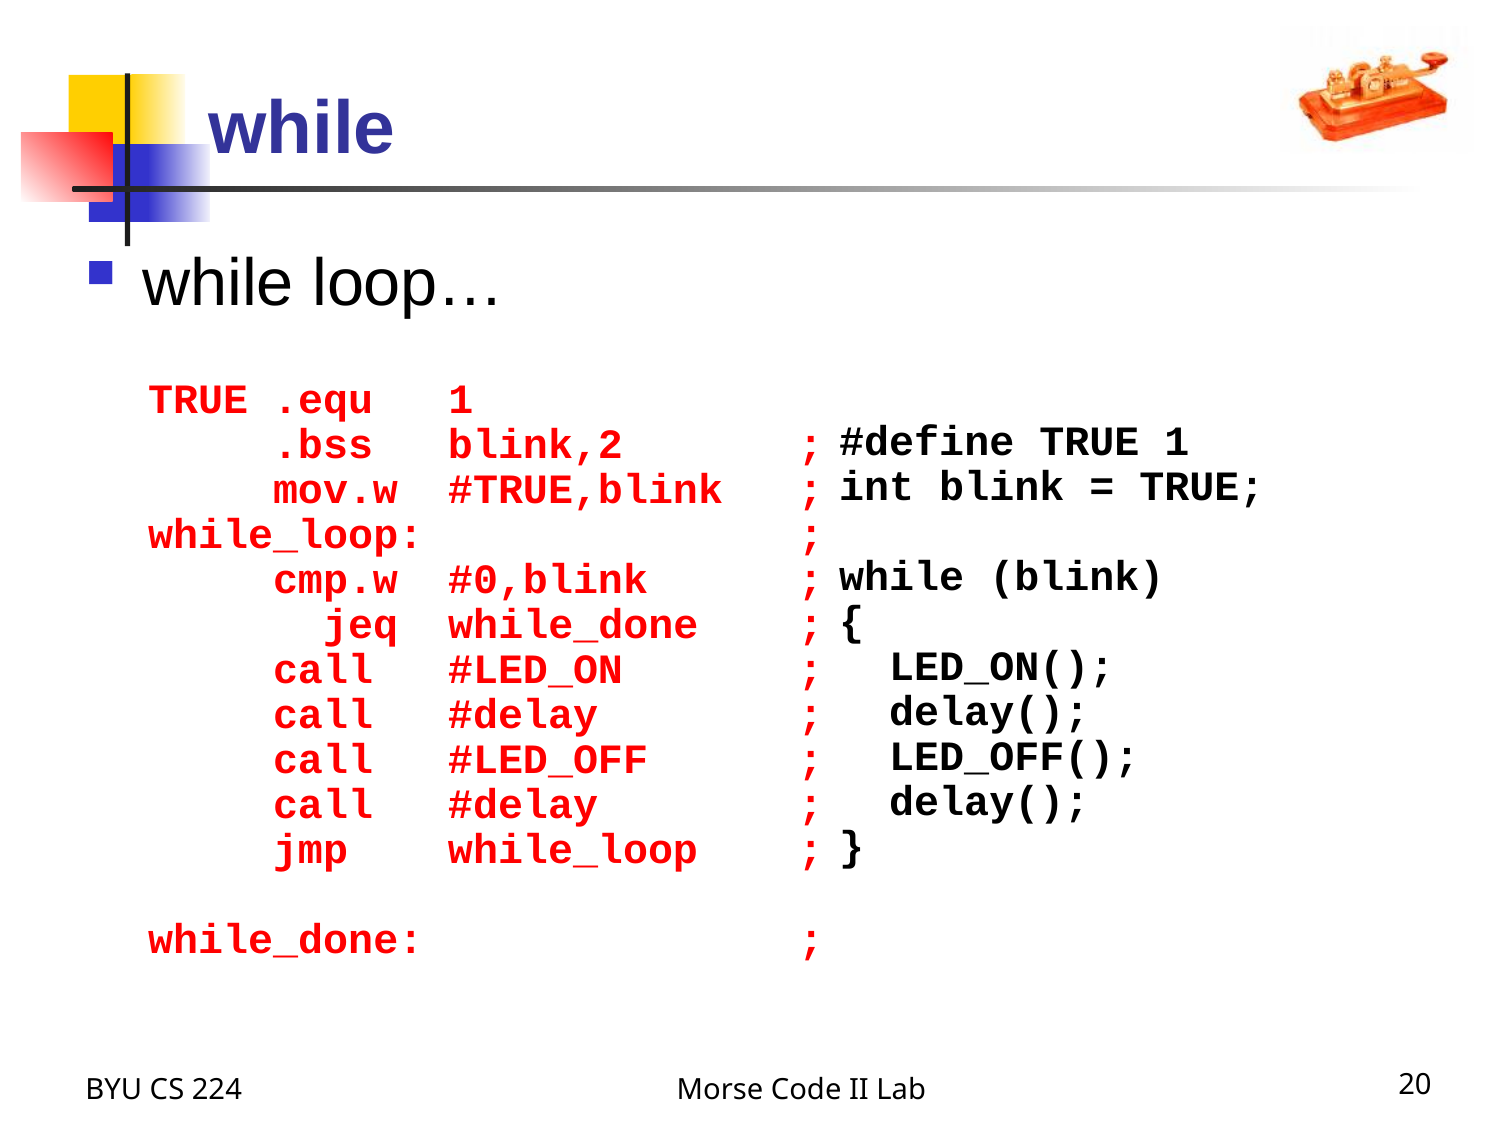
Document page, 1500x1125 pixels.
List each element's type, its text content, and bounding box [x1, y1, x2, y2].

footer Morse Code II Lab [416, 1037, 1134, 1113]
text_box #define TRUE 1 int blink = TRUE; while (blink) { LED_ON(); delay(); LED_OFF(); delay(); } [855, 412, 1380, 878]
slide_number BYU CS 224 [70, 1037, 383, 1113]
text_box TRUE .equ 1 .bss blink,2 ; mov.w #TRUE,blink ; while_loop: ; cmp.w #0,blink ; jeq while_done ; call #LED_ON ; call #delay ; call #LED_OFF ; call #delay ; jmp while_loop ; while_done: ; [133, 369, 855, 970]
picture [1279, 25, 1474, 154]
list while loop… [70, 230, 1411, 351]
slide_number 20 [1134, 1037, 1447, 1113]
title while [193, 34, 1472, 177]
